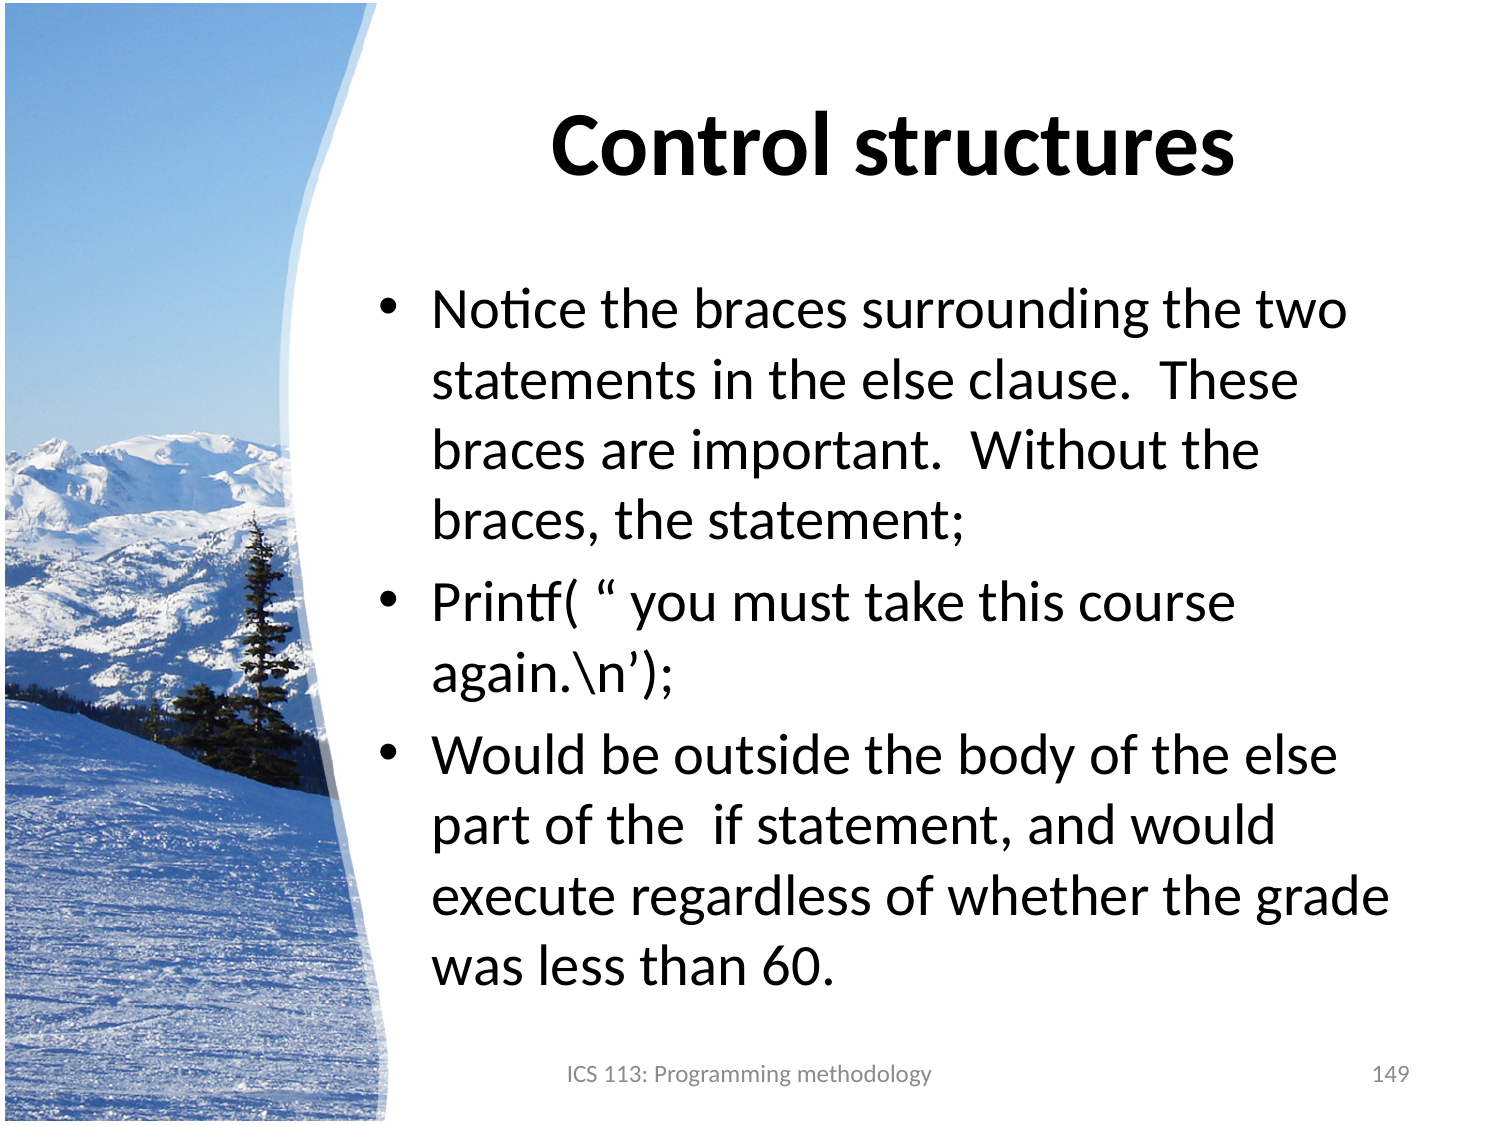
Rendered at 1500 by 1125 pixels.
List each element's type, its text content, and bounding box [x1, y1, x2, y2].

footer ICS 113: Programming methodology [512, 1042, 988, 1103]
picture [0, 0, 1500, 1125]
title Control structures [363, 44, 1426, 233]
list Notice the braces surrounding the two statements in the else clause. These braces are important. Without the braces, the statement; Printf( “ you must take this course again.\n’); Would be outside the body of the else part of the if statement, and would execute regardless of whether the grade was less than 60. [363, 262, 1426, 1006]
slide_number 149 [1074, 1042, 1425, 1103]
